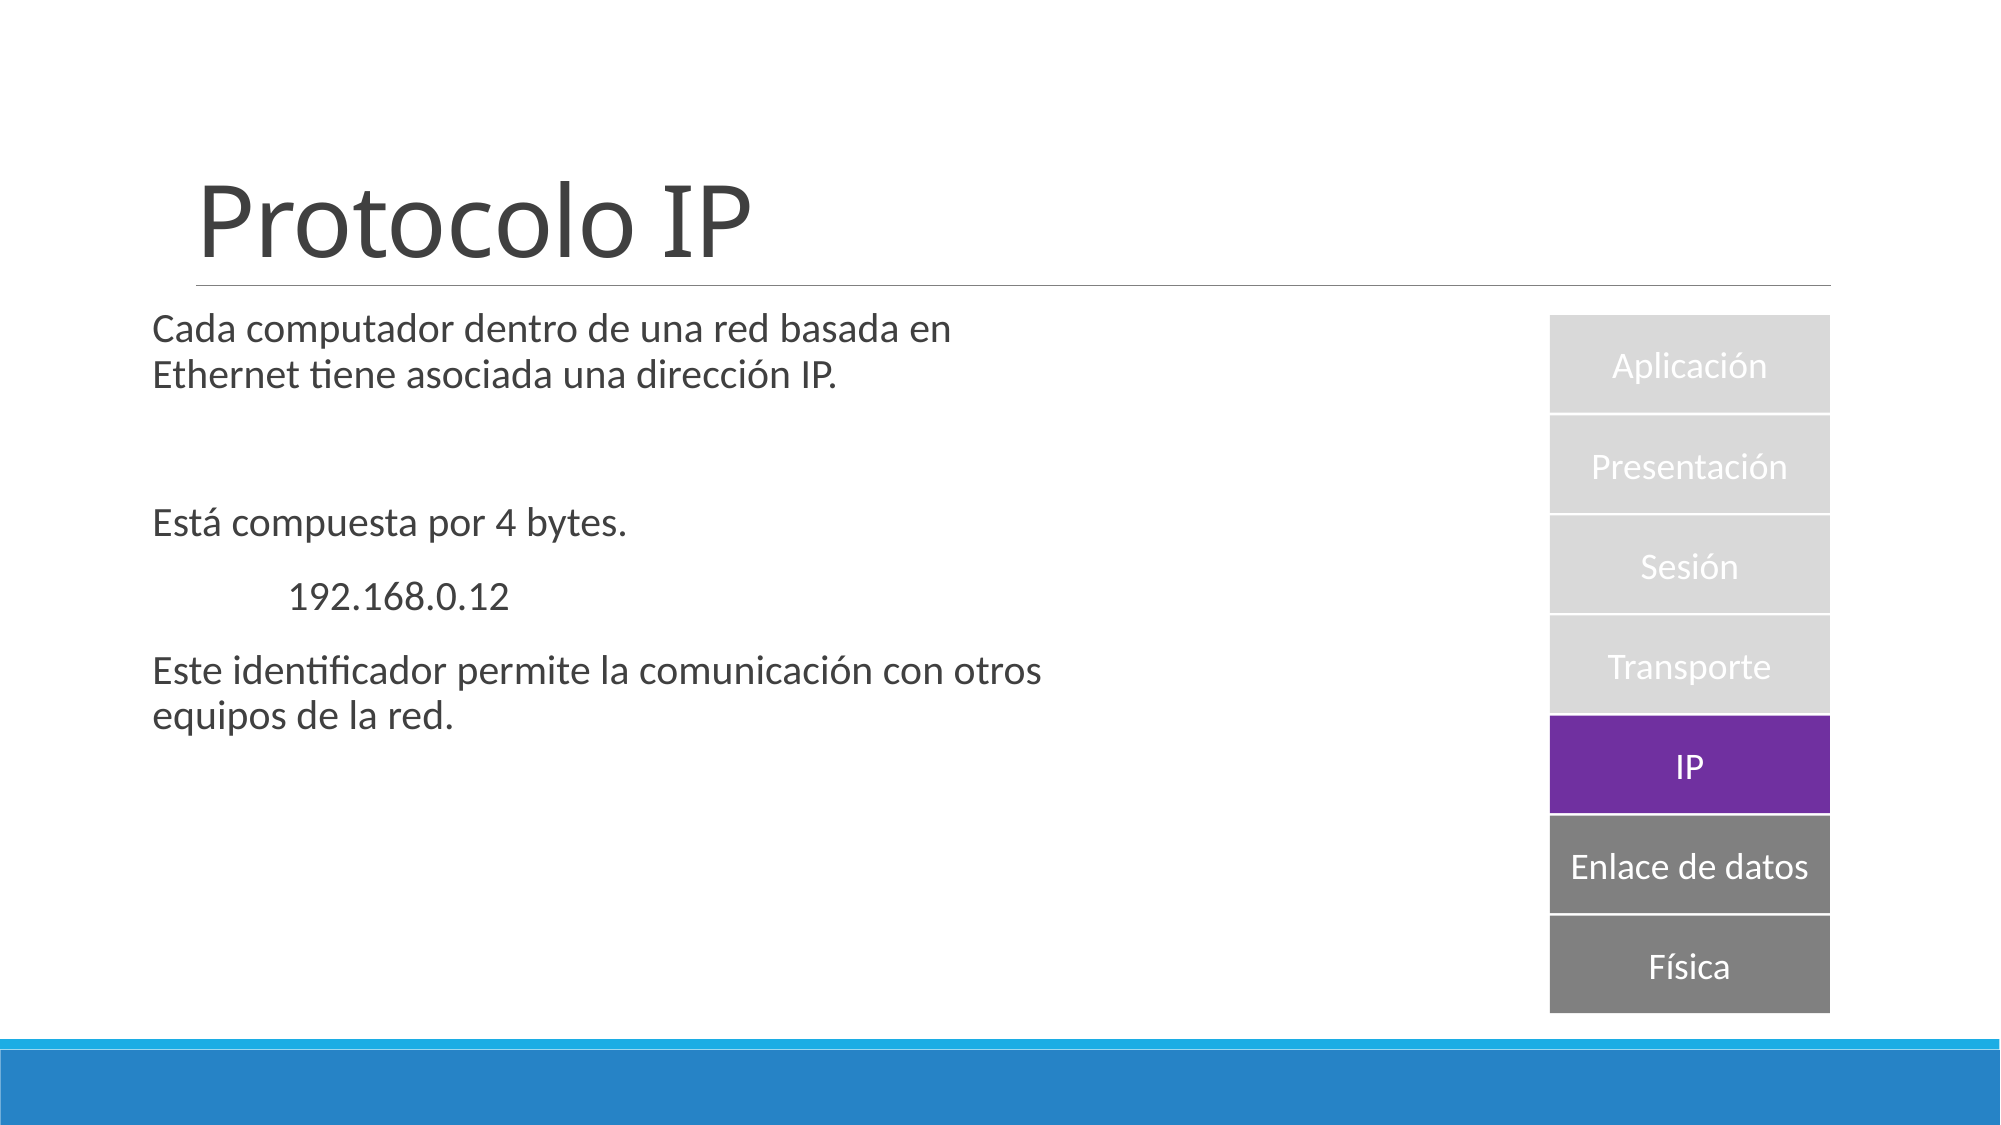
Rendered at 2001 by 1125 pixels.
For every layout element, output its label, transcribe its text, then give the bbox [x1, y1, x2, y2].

text_box IP [1548, 714, 1831, 814]
text_box Presentación [1548, 414, 1831, 514]
list Cada computador dentro de una red basada en Ethernet tiene asociada una dirección IP. Está compuesta por 4 bytes. 192.168.0.12 Este identificador permite la comunicación con otros equipos de la red. [137, 299, 1110, 1014]
text_box Enlace de datos [1548, 814, 1831, 914]
text_box Sesión [1548, 514, 1831, 614]
text_box Física [1548, 914, 1831, 1014]
title Protocolo IP [180, 47, 1830, 285]
text_box Transporte [1548, 614, 1831, 714]
text_box Aplicación [1548, 314, 1831, 414]
